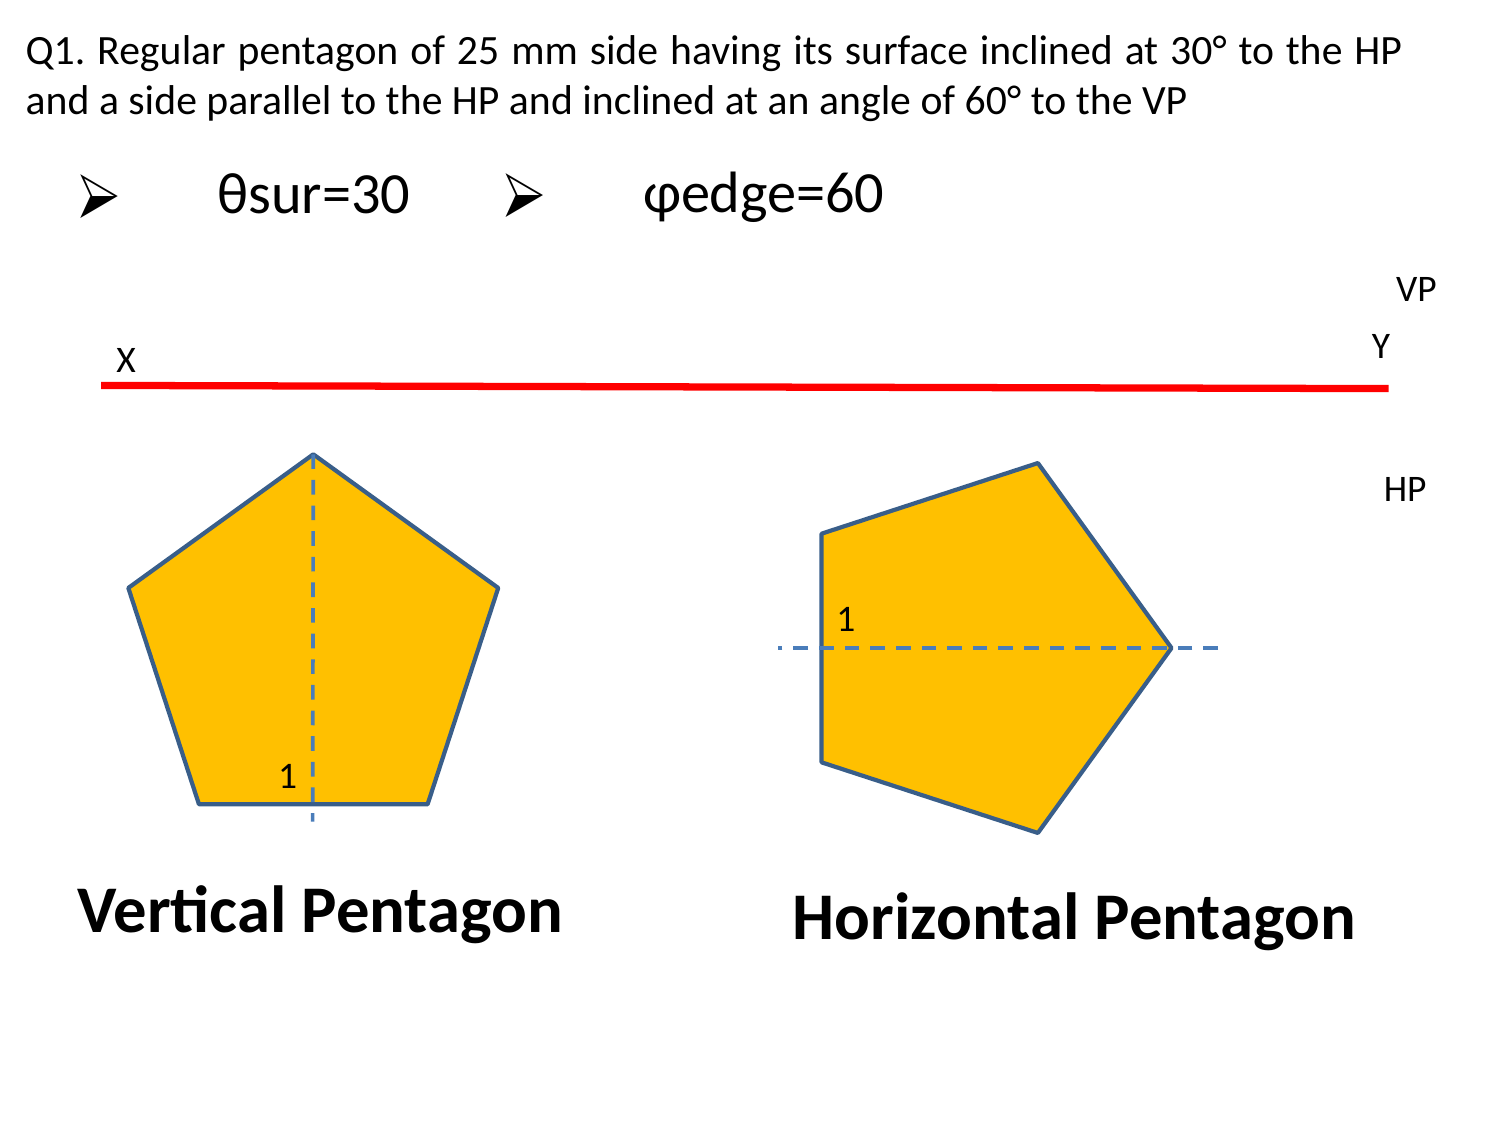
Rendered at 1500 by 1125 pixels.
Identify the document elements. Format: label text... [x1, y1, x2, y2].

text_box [777, 462, 1219, 834]
text_box θsur=30 [62, 147, 430, 233]
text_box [100, 255, 1455, 518]
text_box φedge=60 [487, 146, 905, 232]
text_box Q1. Regular pentagon of 25 mm side having its surface inclined at 30° to the HP and a side parallel to the HP and inclined at an angle of 60° to the VP [10, 15, 1418, 131]
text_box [128, 454, 499, 822]
text_box Vertical Pentagon [62, 857, 659, 953]
text_box Horizontal Pentagon [777, 865, 1375, 961]
